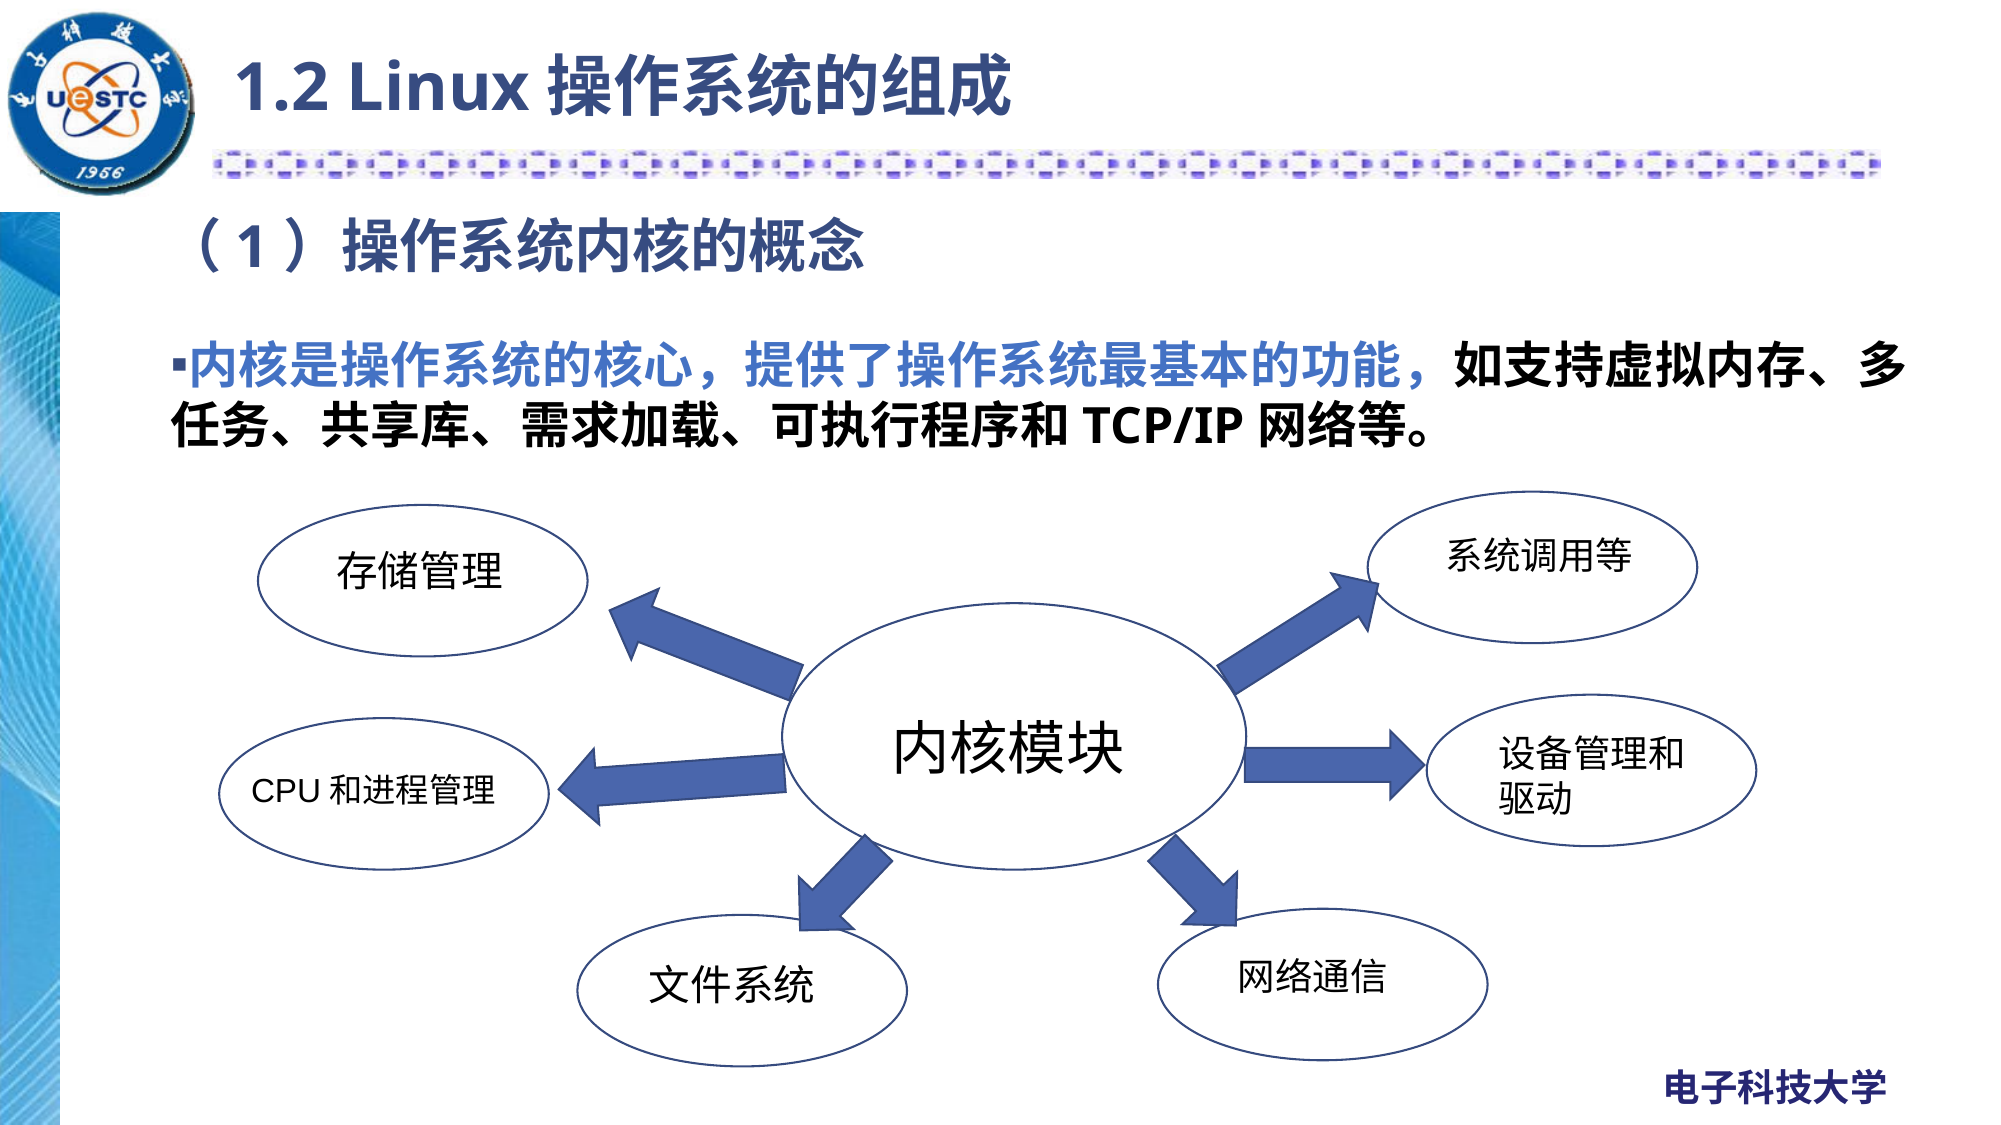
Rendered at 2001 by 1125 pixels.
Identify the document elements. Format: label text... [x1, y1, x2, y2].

text_box 1.2 Linux操作系统的组成 [219, 45, 1760, 136]
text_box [219, 491, 1757, 1067]
list 内核是操作系统的核心，提供了操作系统最基本的功能，如支持虚拟内存、多任务、共享库、需求加载、可执行程序和TCP/IP网络等。 [155, 325, 1923, 1062]
picture [212, 149, 1881, 179]
title （1）操作系统内核的概念 [148, 210, 1780, 301]
picture [7, 0, 195, 197]
picture [0, 212, 60, 1125]
